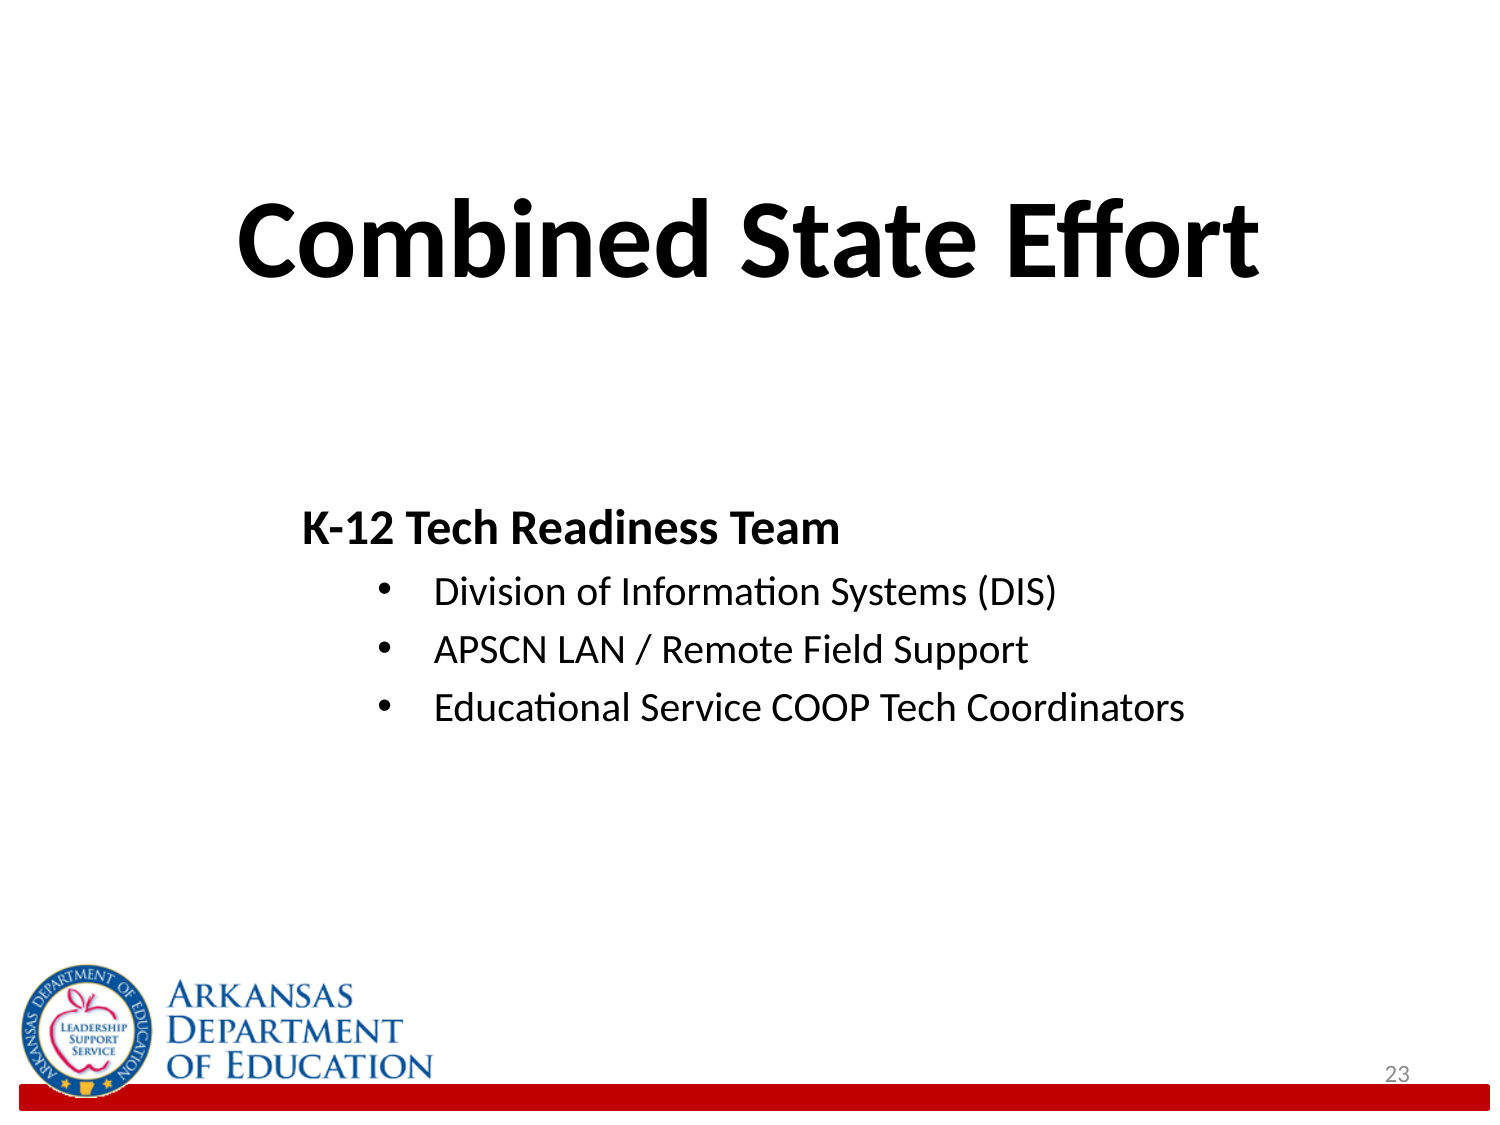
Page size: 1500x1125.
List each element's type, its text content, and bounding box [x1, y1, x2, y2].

picture [21, 964, 434, 1098]
title Combined State Effort [112, 162, 1388, 438]
subtitle K-12 Tech Readiness Team Division of Information Systems (DIS) APSCN LAN / Remote Field Support Educational Service COOP Tech Coordinators [287, 437, 1388, 913]
slide_number 23 [1074, 1042, 1425, 1103]
